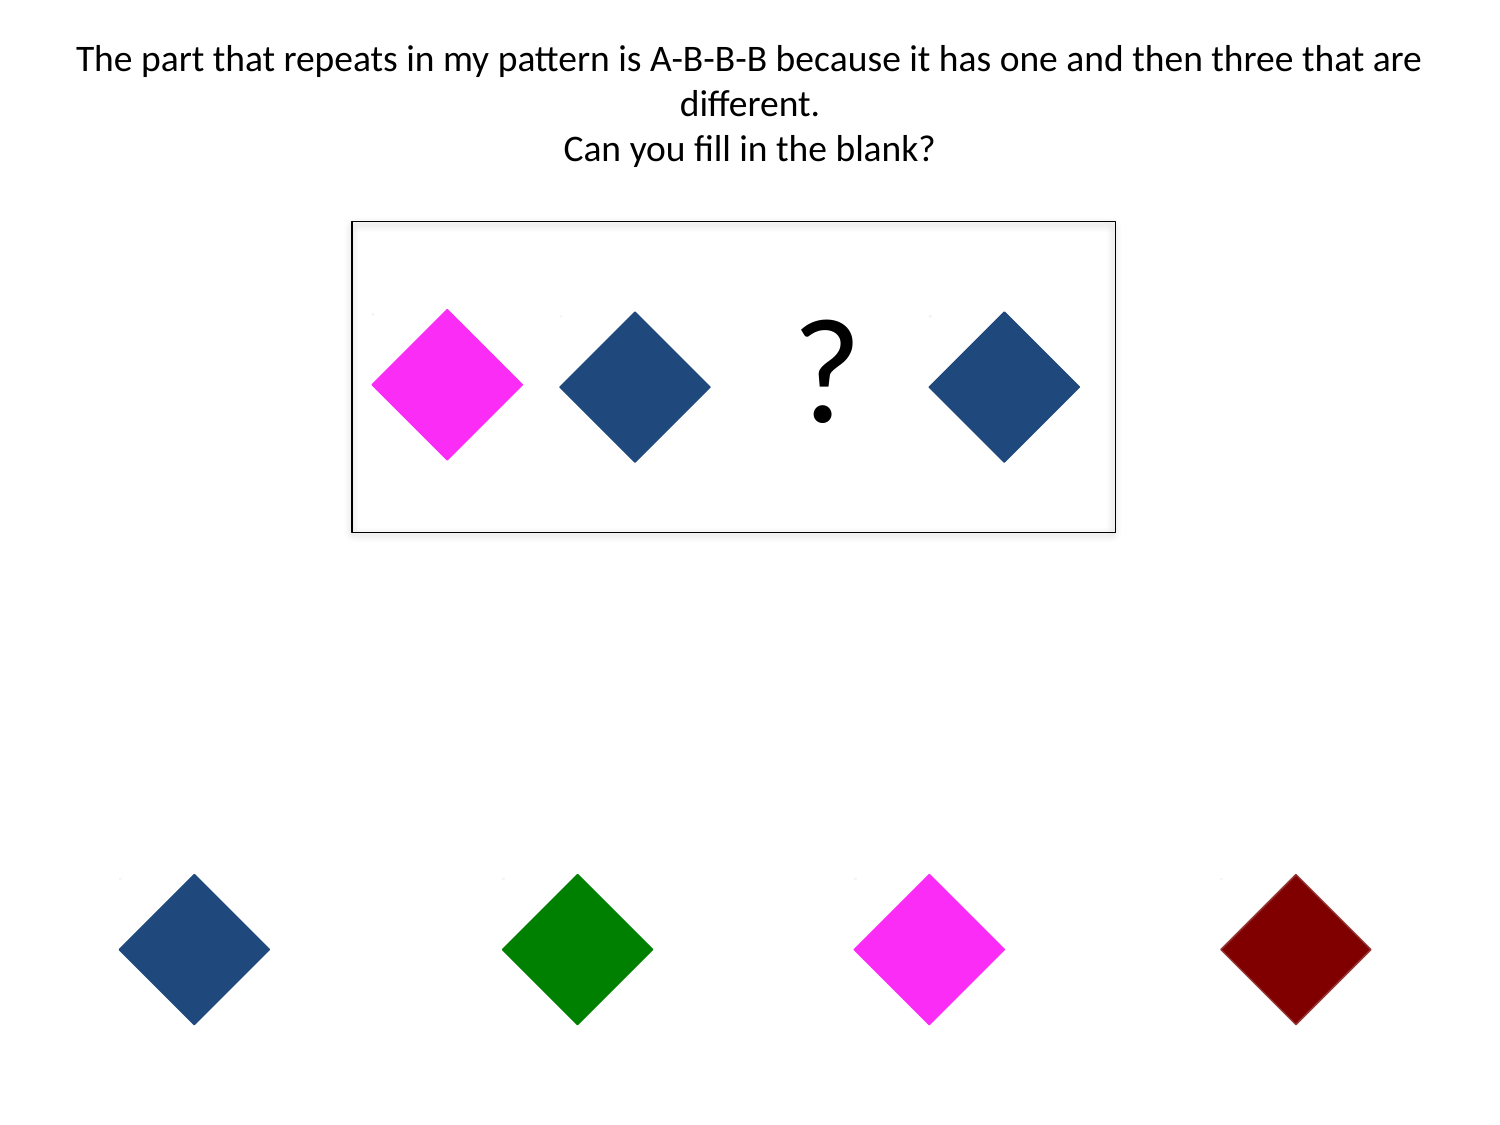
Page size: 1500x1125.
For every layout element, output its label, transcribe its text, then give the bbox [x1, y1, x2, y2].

text_box ? [751, 265, 902, 460]
text_box [502, 874, 654, 1026]
text_box [853, 874, 1005, 1026]
text_box [371, 309, 523, 461]
text_box [1220, 874, 1372, 1026]
text_box [928, 311, 1080, 463]
text_box The part that repeats in my pattern is A-B-B-B because it has one and then three that are different. Can you fill in the blank? [0, 26, 1500, 177]
text_box [118, 874, 270, 1026]
text_box [559, 311, 711, 463]
text_box [351, 221, 1116, 533]
